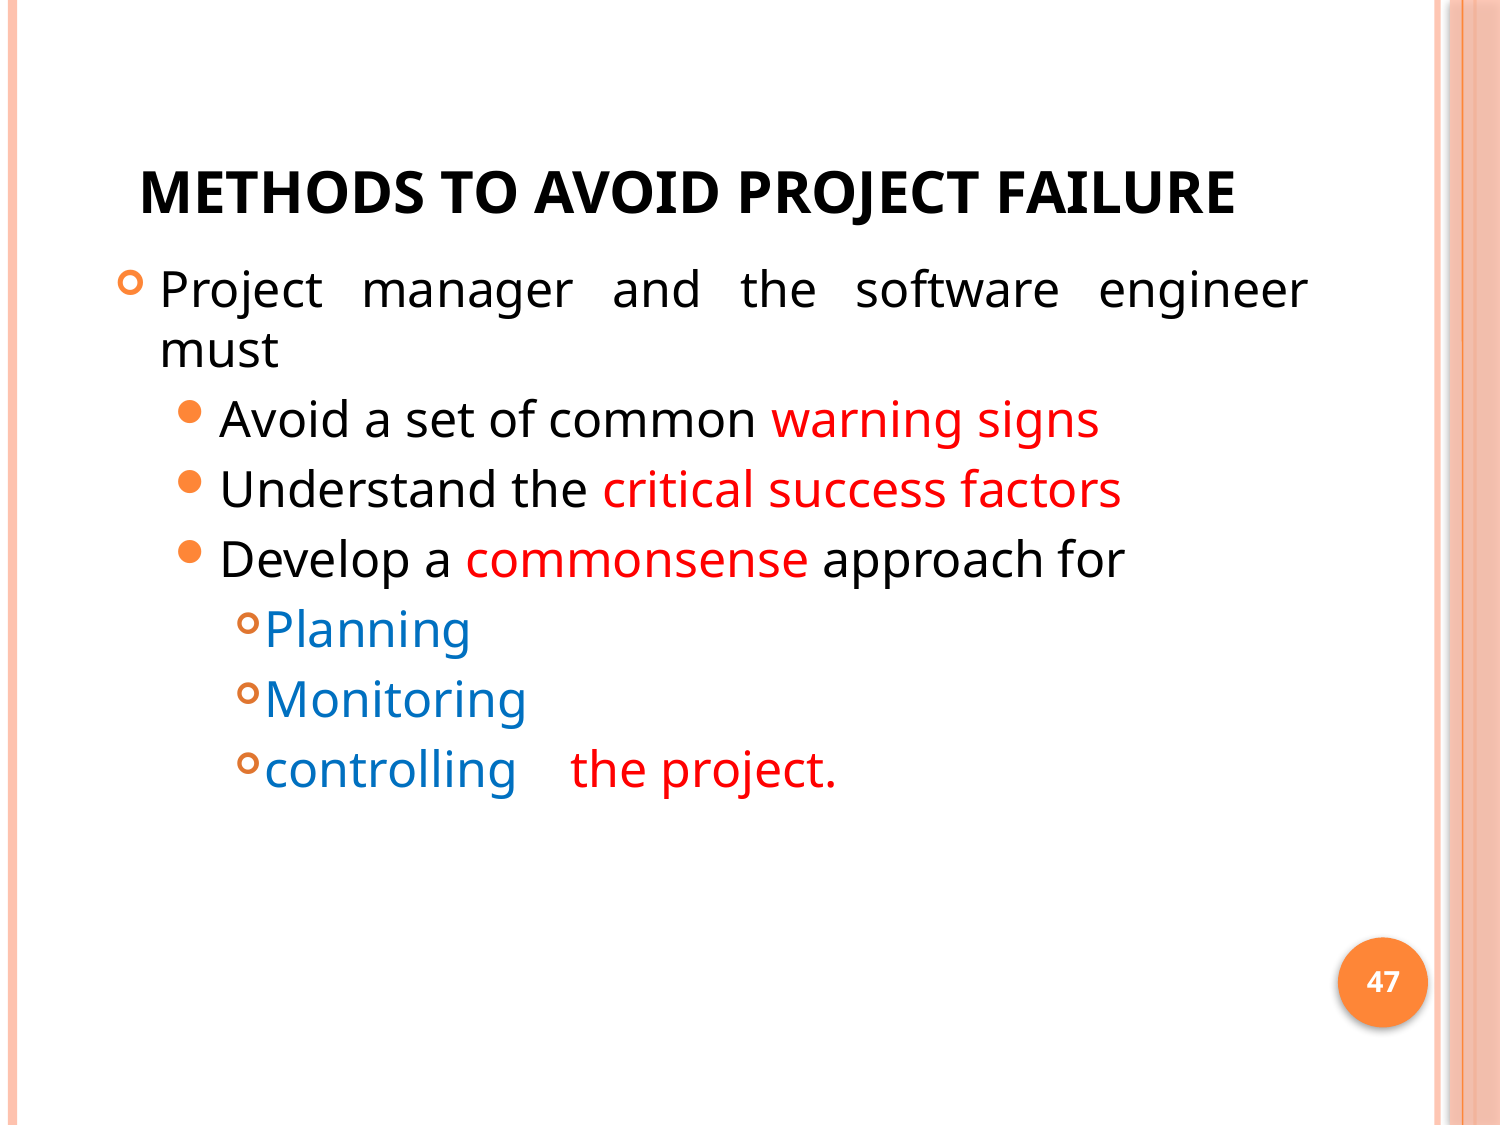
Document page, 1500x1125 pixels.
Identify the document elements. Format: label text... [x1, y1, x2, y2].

list Project manager and the software engineer must Avoid a set of common warning signs Understand the critical success factors Develop a commonsense approach for Planning Monitoring controlling the project. [99, 249, 1325, 1050]
slide_number 47 [1333, 940, 1434, 1027]
title METHODS TO AVOID PROJECT FAILURE [75, 45, 1300, 233]
